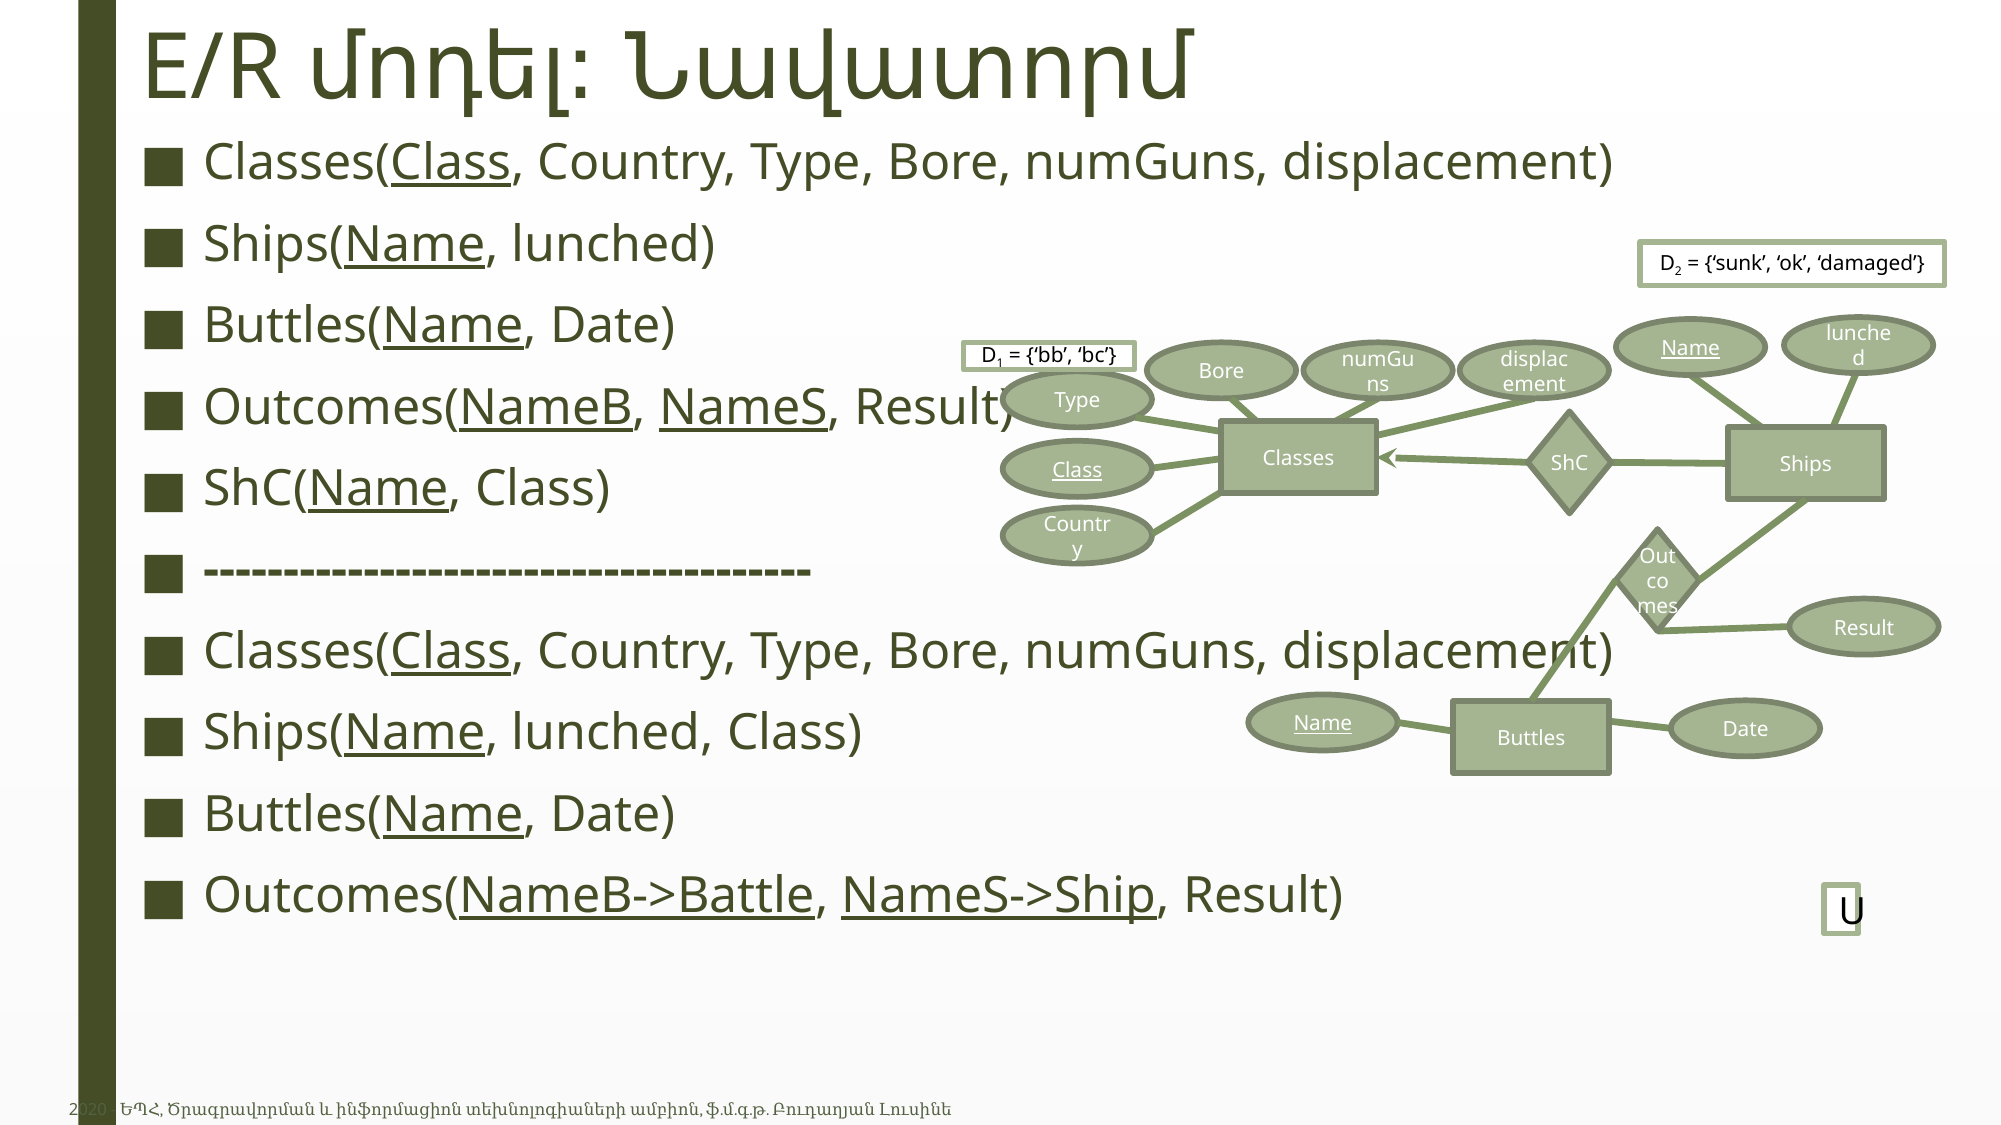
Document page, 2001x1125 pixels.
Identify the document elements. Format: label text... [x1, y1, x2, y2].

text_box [963, 316, 1939, 774]
list Classes(Class, Country, Type, Bore, numGuns, displacement) Ships(Name, lunched) Buttles(Name, Date) Outcomes(NameB, NameS, Result) ShC(Name, Class) -------------------------------------- Classes(Class, Country, Type, Bore, numGuns, displacement) Ships(Name, lunched, Class) Buttles(Name, Date) Outcomes(NameB->Battle, NameS->Ship, Result) [125, 127, 1985, 1076]
text_box D2 = {‘sunk’, ‘ok’, ‘damaged’} [1637, 239, 1947, 288]
title E/R մոդել: Նավատորմ [125, 12, 1985, 127]
text_box U [1821, 882, 1861, 936]
footer 2020 - ԵՊՀ, Ծրագրավորման և ինֆորմացիոն տեխնոլոգիաների ամբիոն, ֆ.մ.գ.թ. Բուդաղյան Լուսինե [0, 1091, 1023, 1125]
